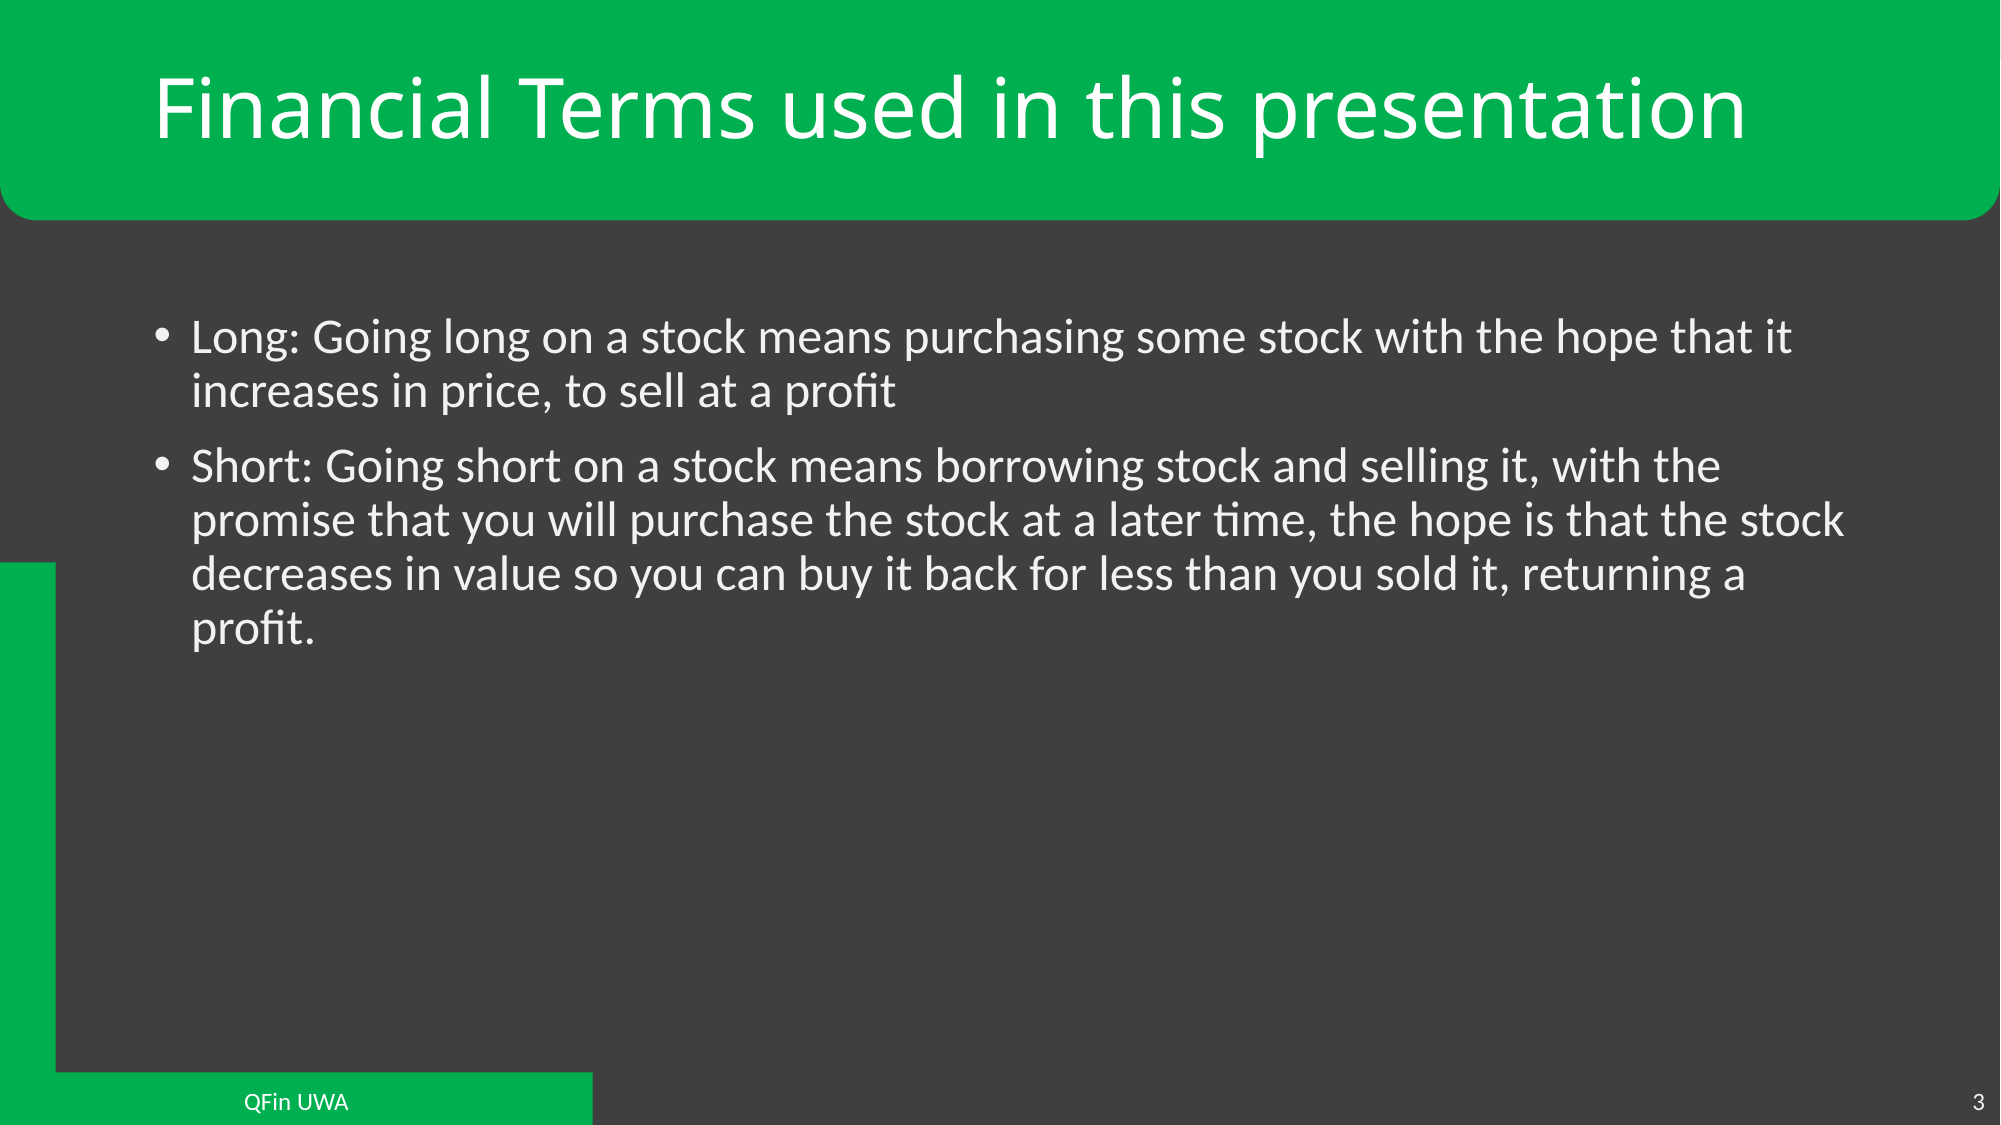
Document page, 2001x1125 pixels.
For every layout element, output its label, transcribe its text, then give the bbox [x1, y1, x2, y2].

title Financial Terms used in this presentation [137, 3, 1863, 221]
list Long: Going long on a stock means purchasing some stock with the hope that it increases in price, to sell at a profit Short: Going short on a stock means borrowing stock and selling it, with the promise that you will purchase the stock at a later time, the hope is that the stock decreases in value so you can buy it back for less than you sold it, returning a profit. [138, 303, 1864, 1002]
